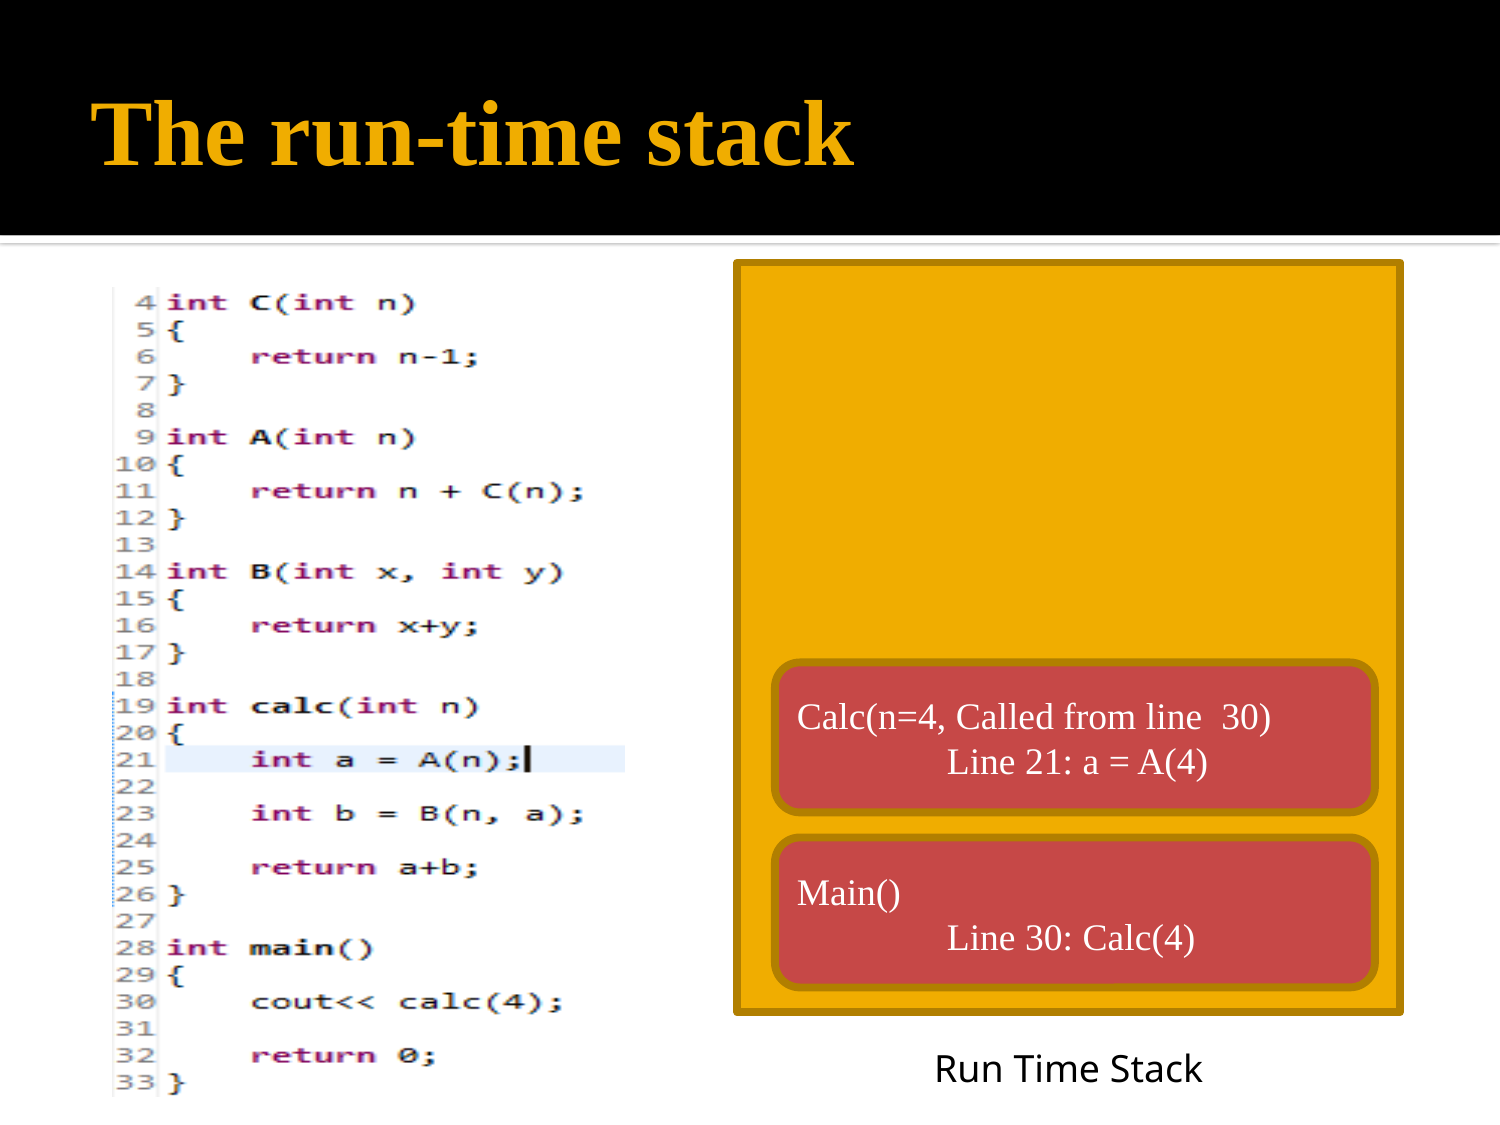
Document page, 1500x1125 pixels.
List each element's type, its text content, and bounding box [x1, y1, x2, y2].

text_box Run Time Stack [919, 1037, 1218, 1098]
text_box Calc(n=4, Called from line 30) Line 21: a = A(4) [770, 658, 1379, 817]
text_box [733, 259, 1404, 1016]
text_box Main() Line 30: Calc(4) [770, 833, 1379, 992]
title The run-time stack [75, 25, 1425, 231]
picture [112, 287, 625, 1098]
